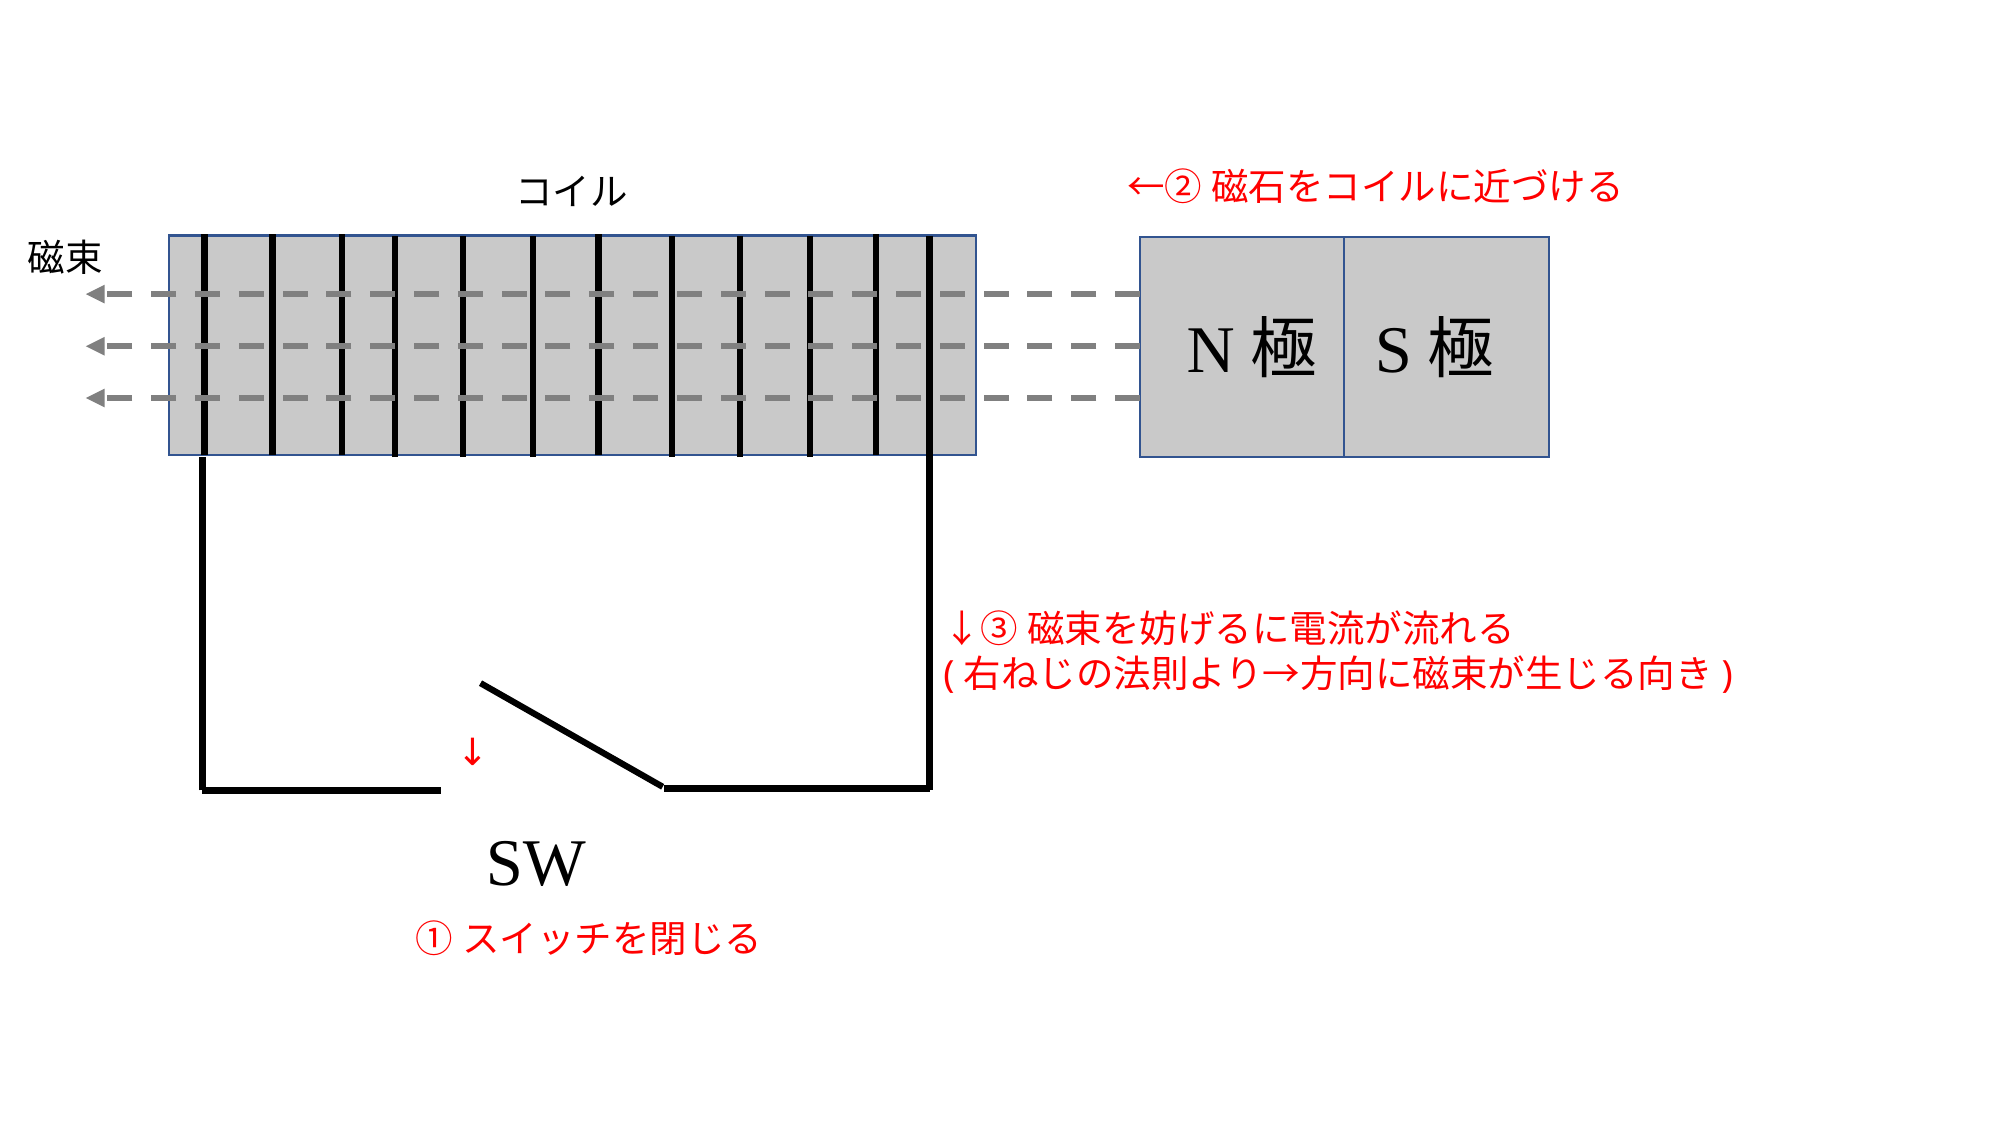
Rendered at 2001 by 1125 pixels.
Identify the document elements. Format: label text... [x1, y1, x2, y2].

text_box [205, 399, 269, 456]
text_box [343, 399, 392, 456]
text_box [933, 399, 977, 456]
text_box [208, 347, 269, 397]
text_box ①スイッチを閉じる [401, 907, 777, 967]
text_box [168, 295, 201, 346]
text_box [398, 399, 460, 456]
text_box [1343, 236, 1550, 298]
text_box [876, 399, 926, 456]
text_box [1139, 236, 1343, 458]
text_box [273, 399, 339, 456]
text_box [743, 399, 807, 456]
text_box [208, 234, 269, 294]
text_box [398, 295, 460, 346]
text_box [743, 295, 807, 346]
text_box [168, 347, 201, 397]
text_box [743, 347, 807, 397]
text_box [536, 347, 595, 397]
text_box 磁束 [13, 226, 118, 287]
text_box ↓③磁束を妨げるに電流が流れる (右ねじの法則より→方向に磁束が生じる向き) [930, 597, 1748, 702]
text_box [276, 295, 339, 346]
text_box [675, 347, 737, 397]
text_box [536, 295, 595, 346]
text_box [345, 295, 392, 346]
text_box [345, 234, 595, 294]
text_box SW [471, 811, 673, 906]
text_box [602, 347, 669, 397]
text_box [276, 347, 339, 397]
text_box [168, 234, 201, 294]
text_box [602, 234, 873, 294]
text_box [675, 399, 737, 456]
text_box N極 [1171, 298, 1360, 393]
text_box [1343, 393, 1550, 458]
text_box [813, 347, 873, 397]
text_box [208, 295, 269, 346]
text_box [345, 347, 392, 397]
text_box [602, 295, 669, 346]
text_box [933, 295, 977, 346]
text_box [675, 295, 737, 346]
text_box [536, 399, 595, 456]
text_box [466, 347, 530, 397]
text_box [813, 399, 873, 456]
text_box [466, 399, 530, 456]
text_box [466, 295, 530, 346]
text_box ←②磁石をコイルに近づける [1112, 155, 1639, 216]
text_box [599, 399, 669, 456]
text_box [879, 347, 926, 397]
text_box [879, 234, 977, 294]
text_box [276, 234, 339, 294]
text_box ↓ [442, 720, 480, 781]
text_box [398, 347, 460, 397]
text_box [933, 347, 977, 397]
text_box S極 [1360, 298, 1562, 393]
text_box コイル [500, 160, 643, 221]
text_box [168, 399, 201, 456]
text_box [813, 295, 873, 346]
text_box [480, 683, 663, 787]
text_box [879, 295, 926, 346]
